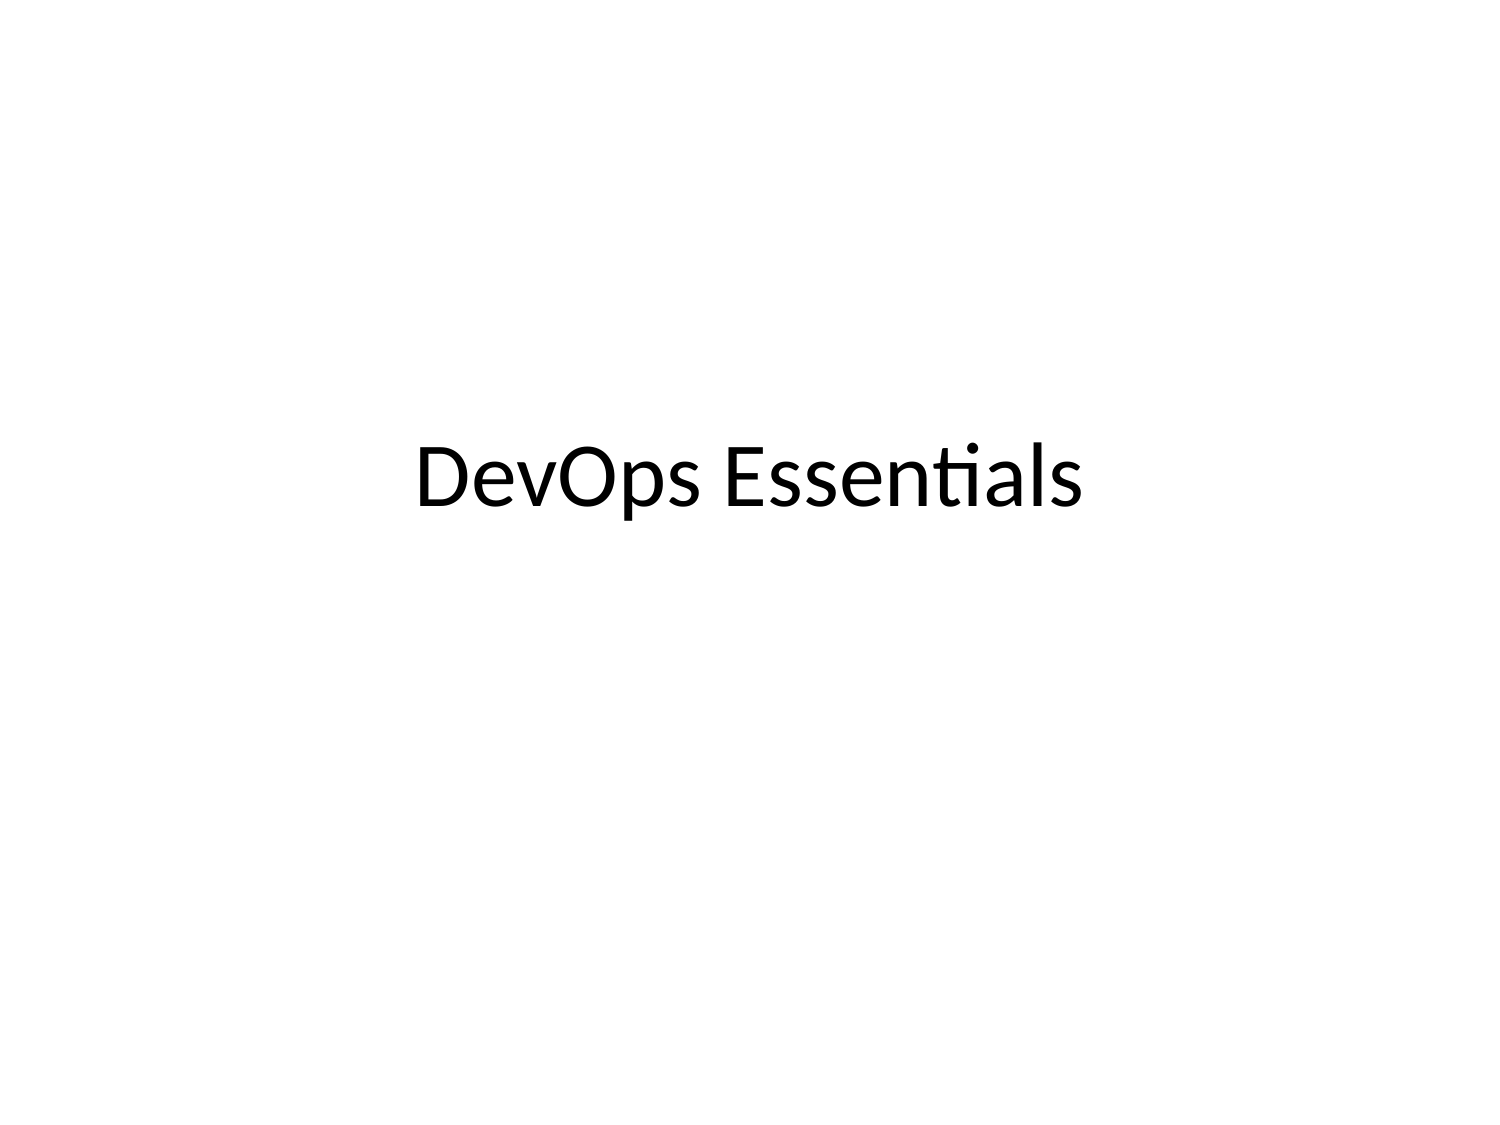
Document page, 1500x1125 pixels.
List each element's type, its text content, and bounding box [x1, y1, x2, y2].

title DevOps Essentials [112, 349, 1388, 591]
